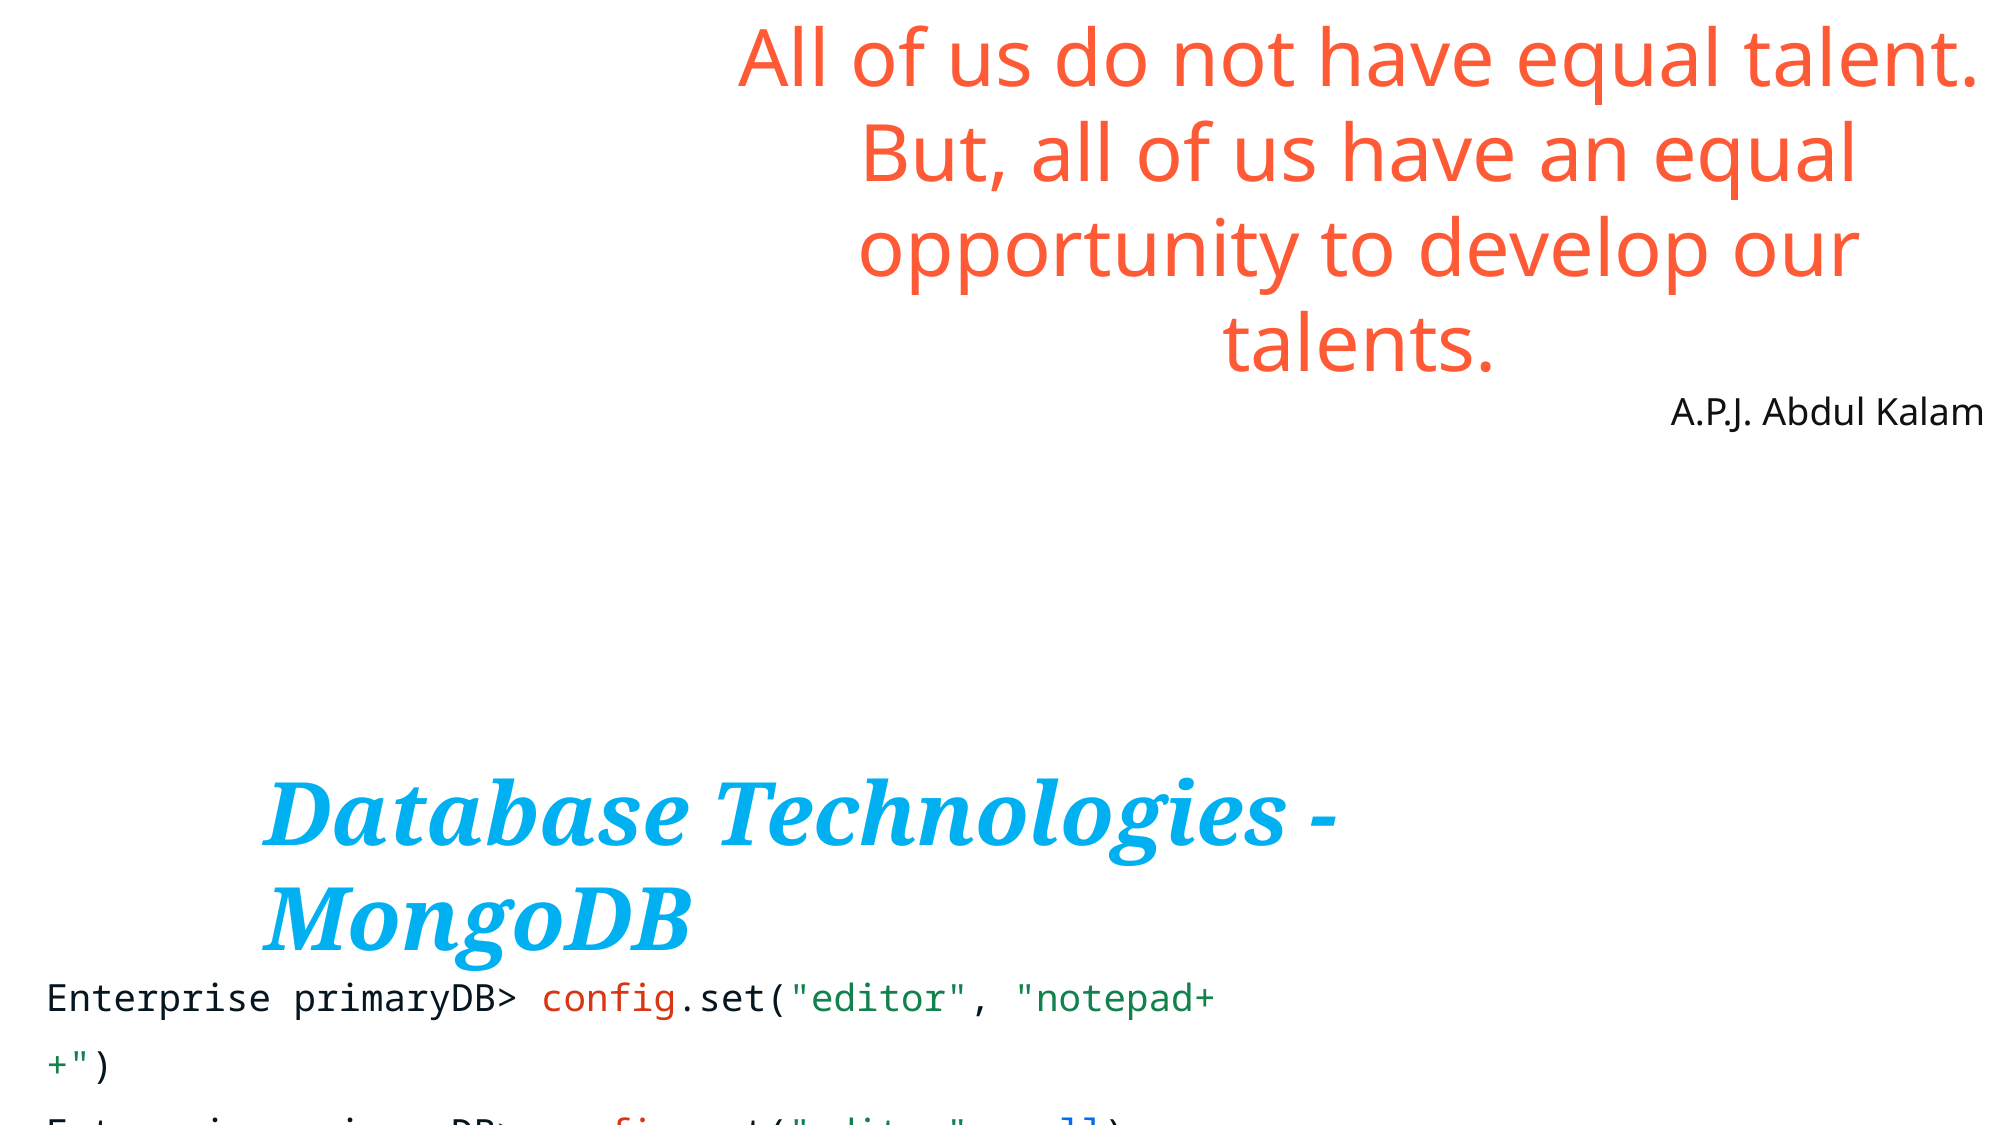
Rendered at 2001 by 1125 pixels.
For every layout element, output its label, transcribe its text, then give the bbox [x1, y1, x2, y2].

text_box All of us do not have equal talent. But, all of us have an equal opportunity to develop our talents. A.P.J. Abdul Kalam [719, 0, 2000, 440]
text_box Enterprise primaryDB> config.set("editor", "notepad++") Enterprise primaryDB> config.set("editor", null) [31, 943, 1296, 1125]
title Database Technologies - MongoDB [249, 750, 1750, 913]
